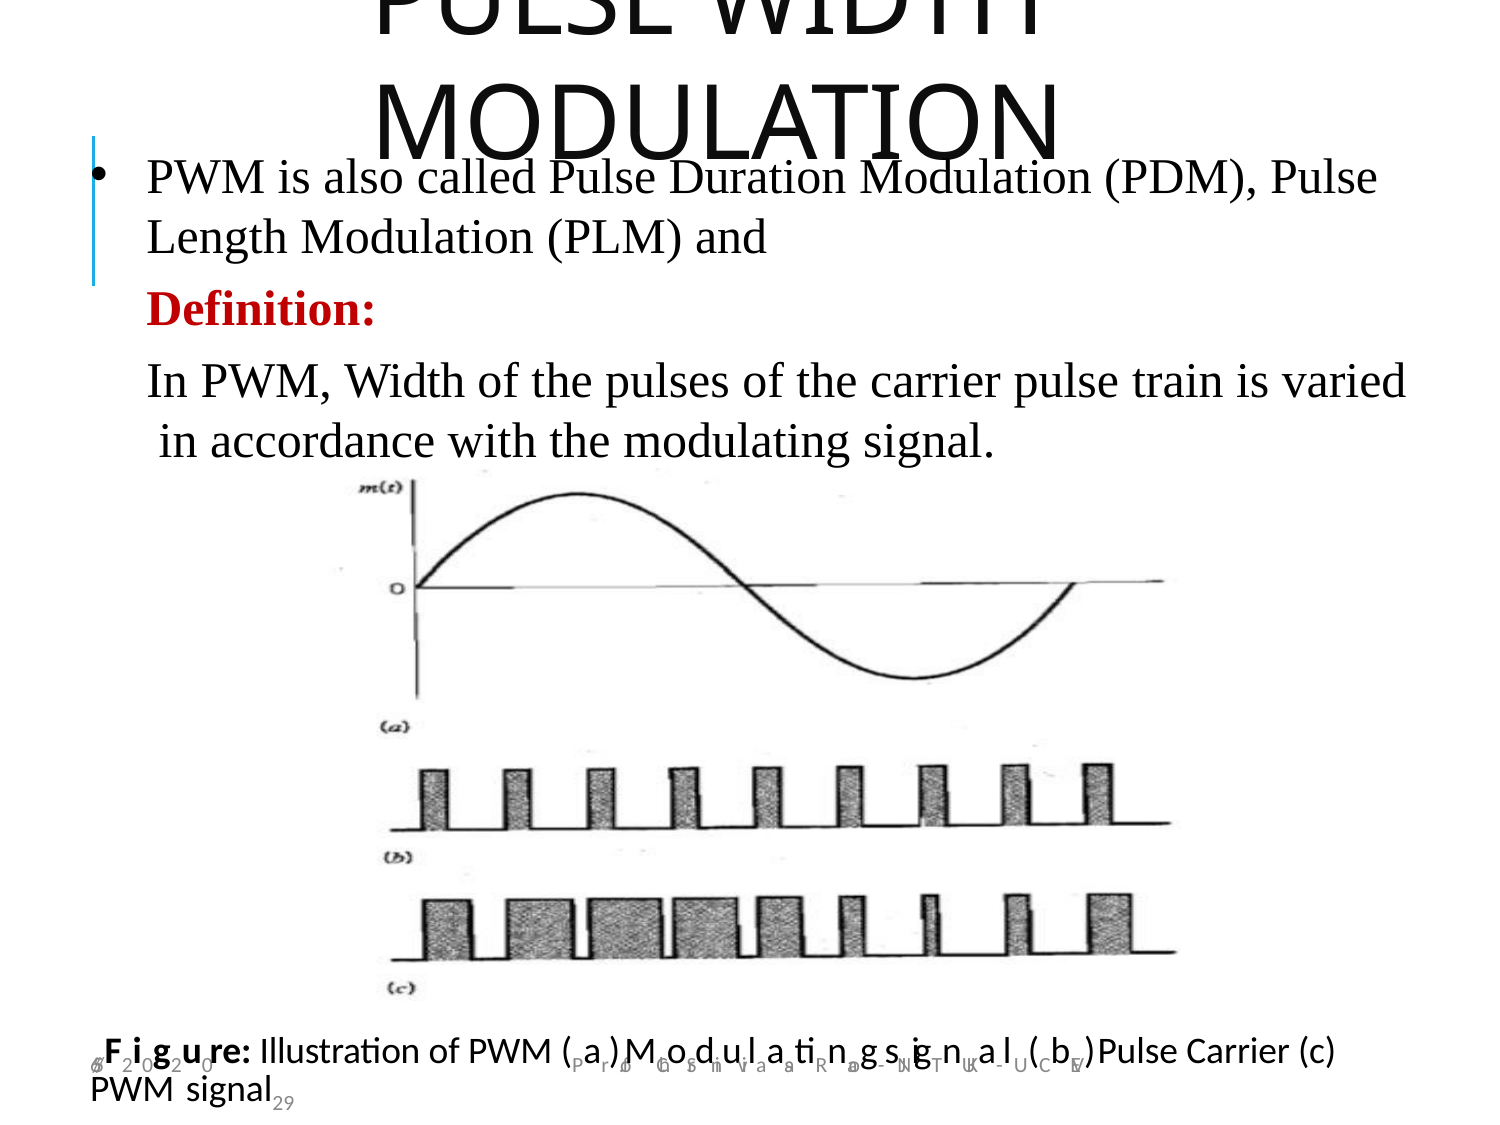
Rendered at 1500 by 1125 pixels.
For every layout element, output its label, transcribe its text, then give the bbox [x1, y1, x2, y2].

text_box 6/5/F2i0g2u0 re: Illustration of PWM (Par)of.MCh.oSrdinuivlaasatiRnaog-sJNigTnUKa-l U(CbEV) Pulse Carrier (c) PWM signal29 [87, 1039, 1413, 1115]
title Pulse Width Modulation [368, 0, 1388, 141]
text_box PWM is also called Pulse Duration Modulation (PDM), Pulse Length Modulation (PLM) and Definition: In PWM, Width of the pulses of the carrier pulse train is varied in accordance with the modulating signal. [87, 141, 1413, 468]
text_box [328, 468, 1181, 1001]
